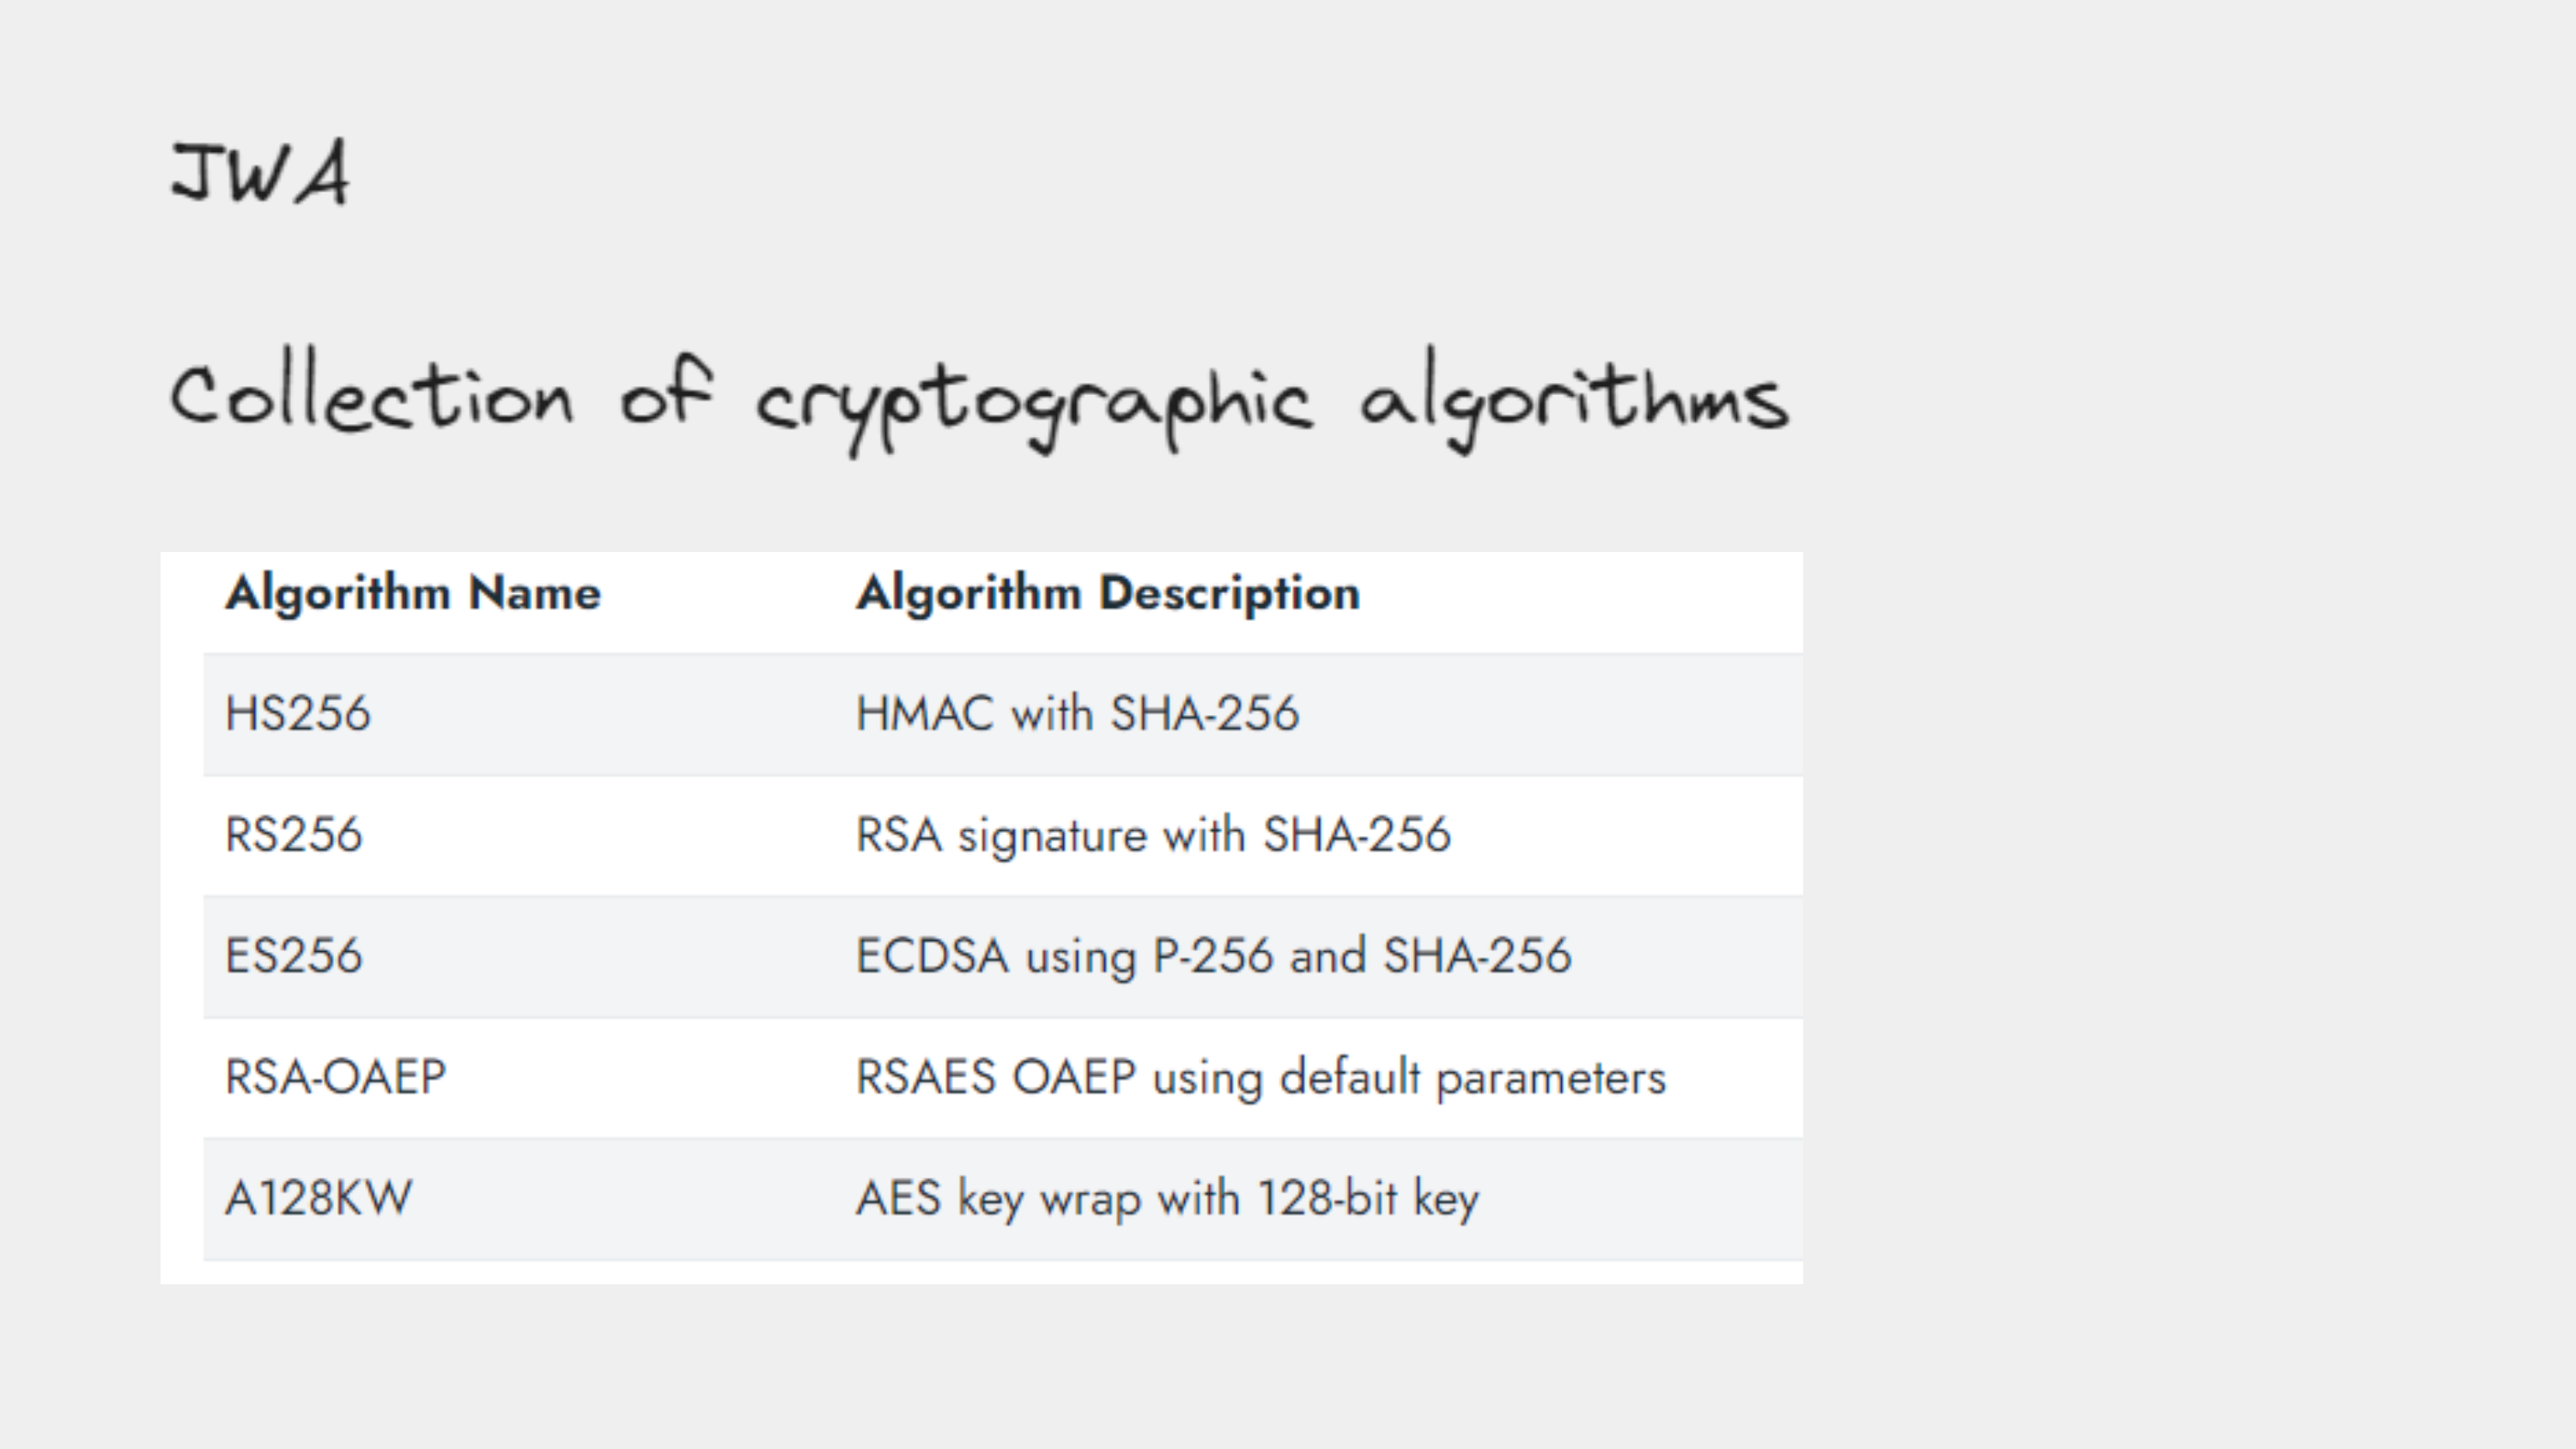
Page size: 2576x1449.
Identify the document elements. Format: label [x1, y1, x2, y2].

picture [139, 90, 1866, 487]
picture [161, 552, 1804, 1285]
